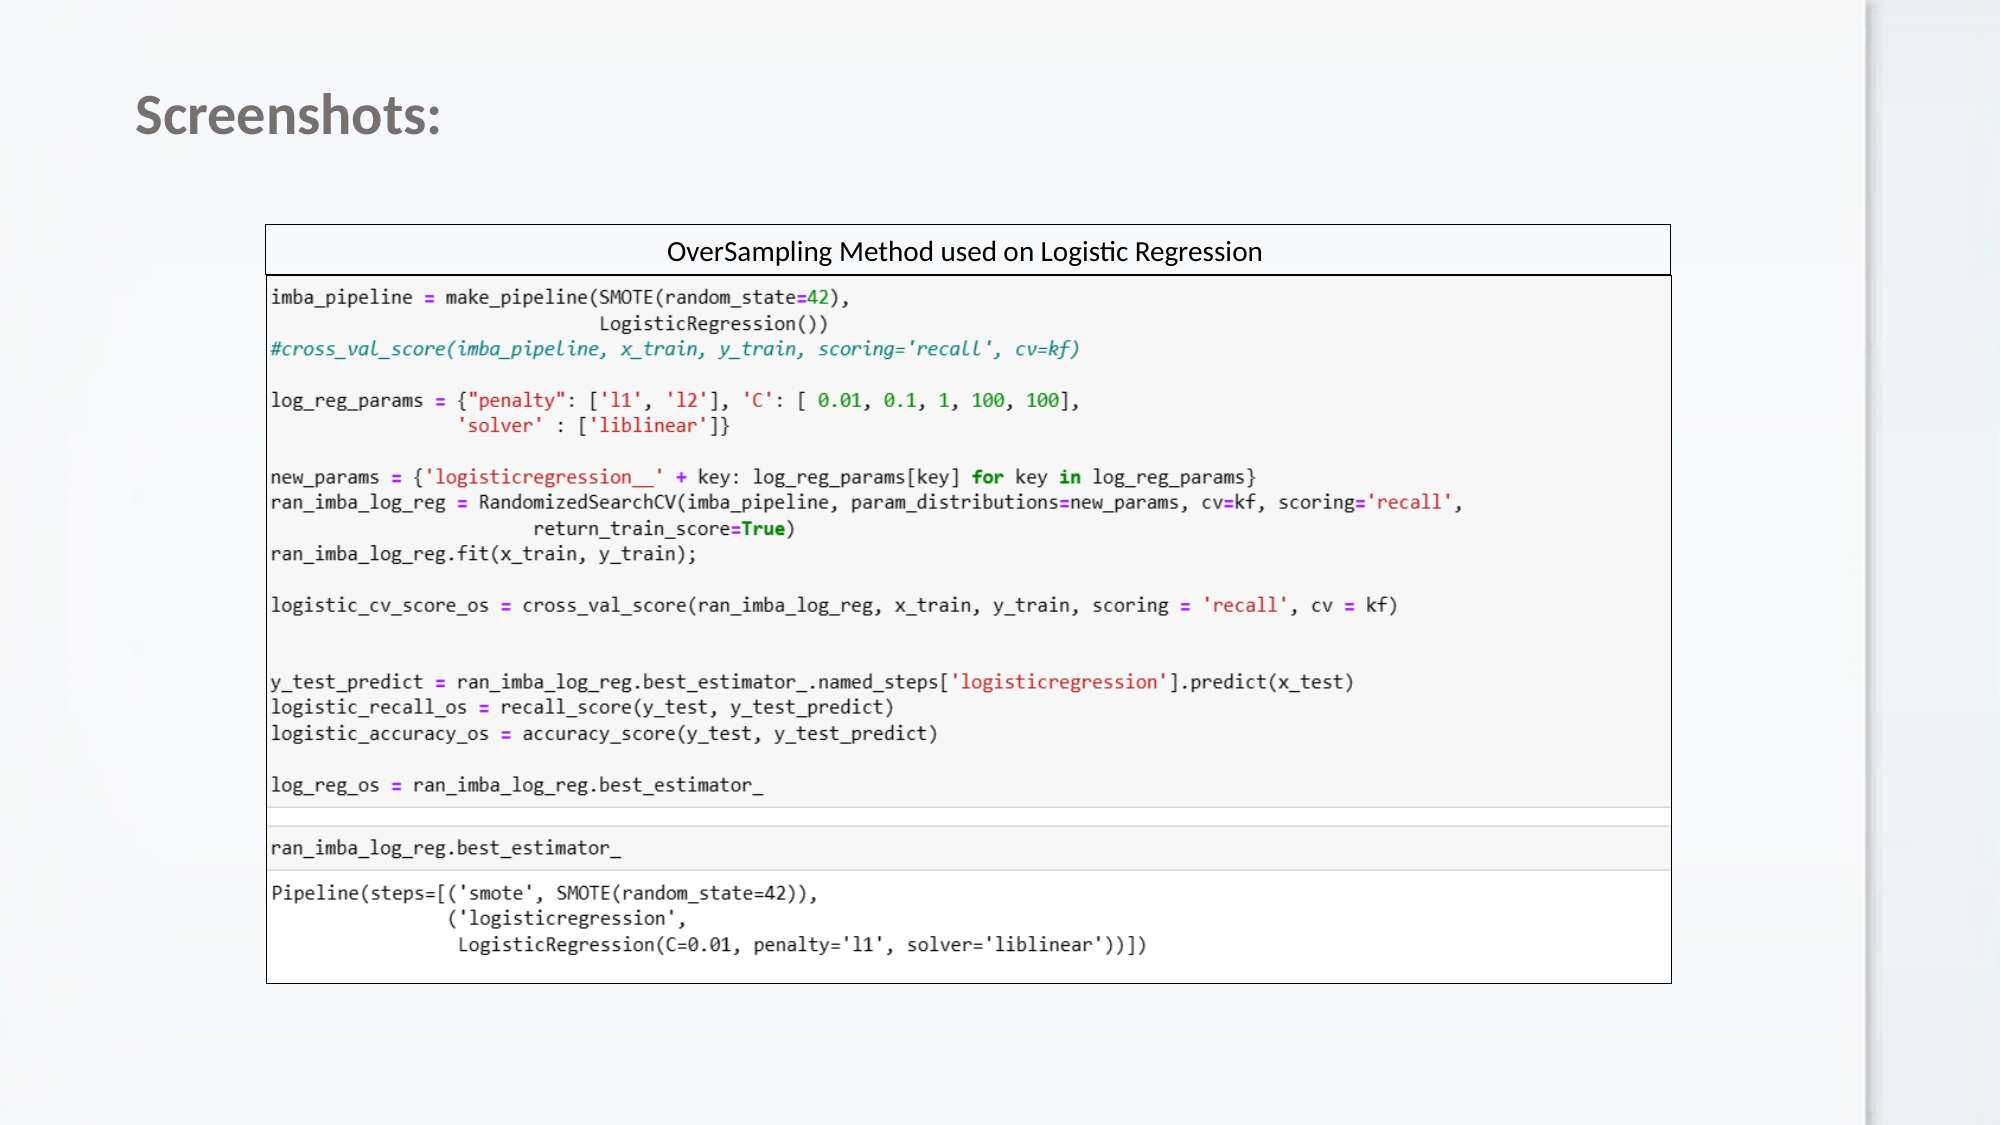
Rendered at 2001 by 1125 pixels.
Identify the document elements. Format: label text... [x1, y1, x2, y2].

picture [0, 0, 2001, 1125]
text_box OverSampling Method used on Logistic Regression [265, 224, 1671, 275]
text_box Screenshots: [76, 68, 502, 154]
